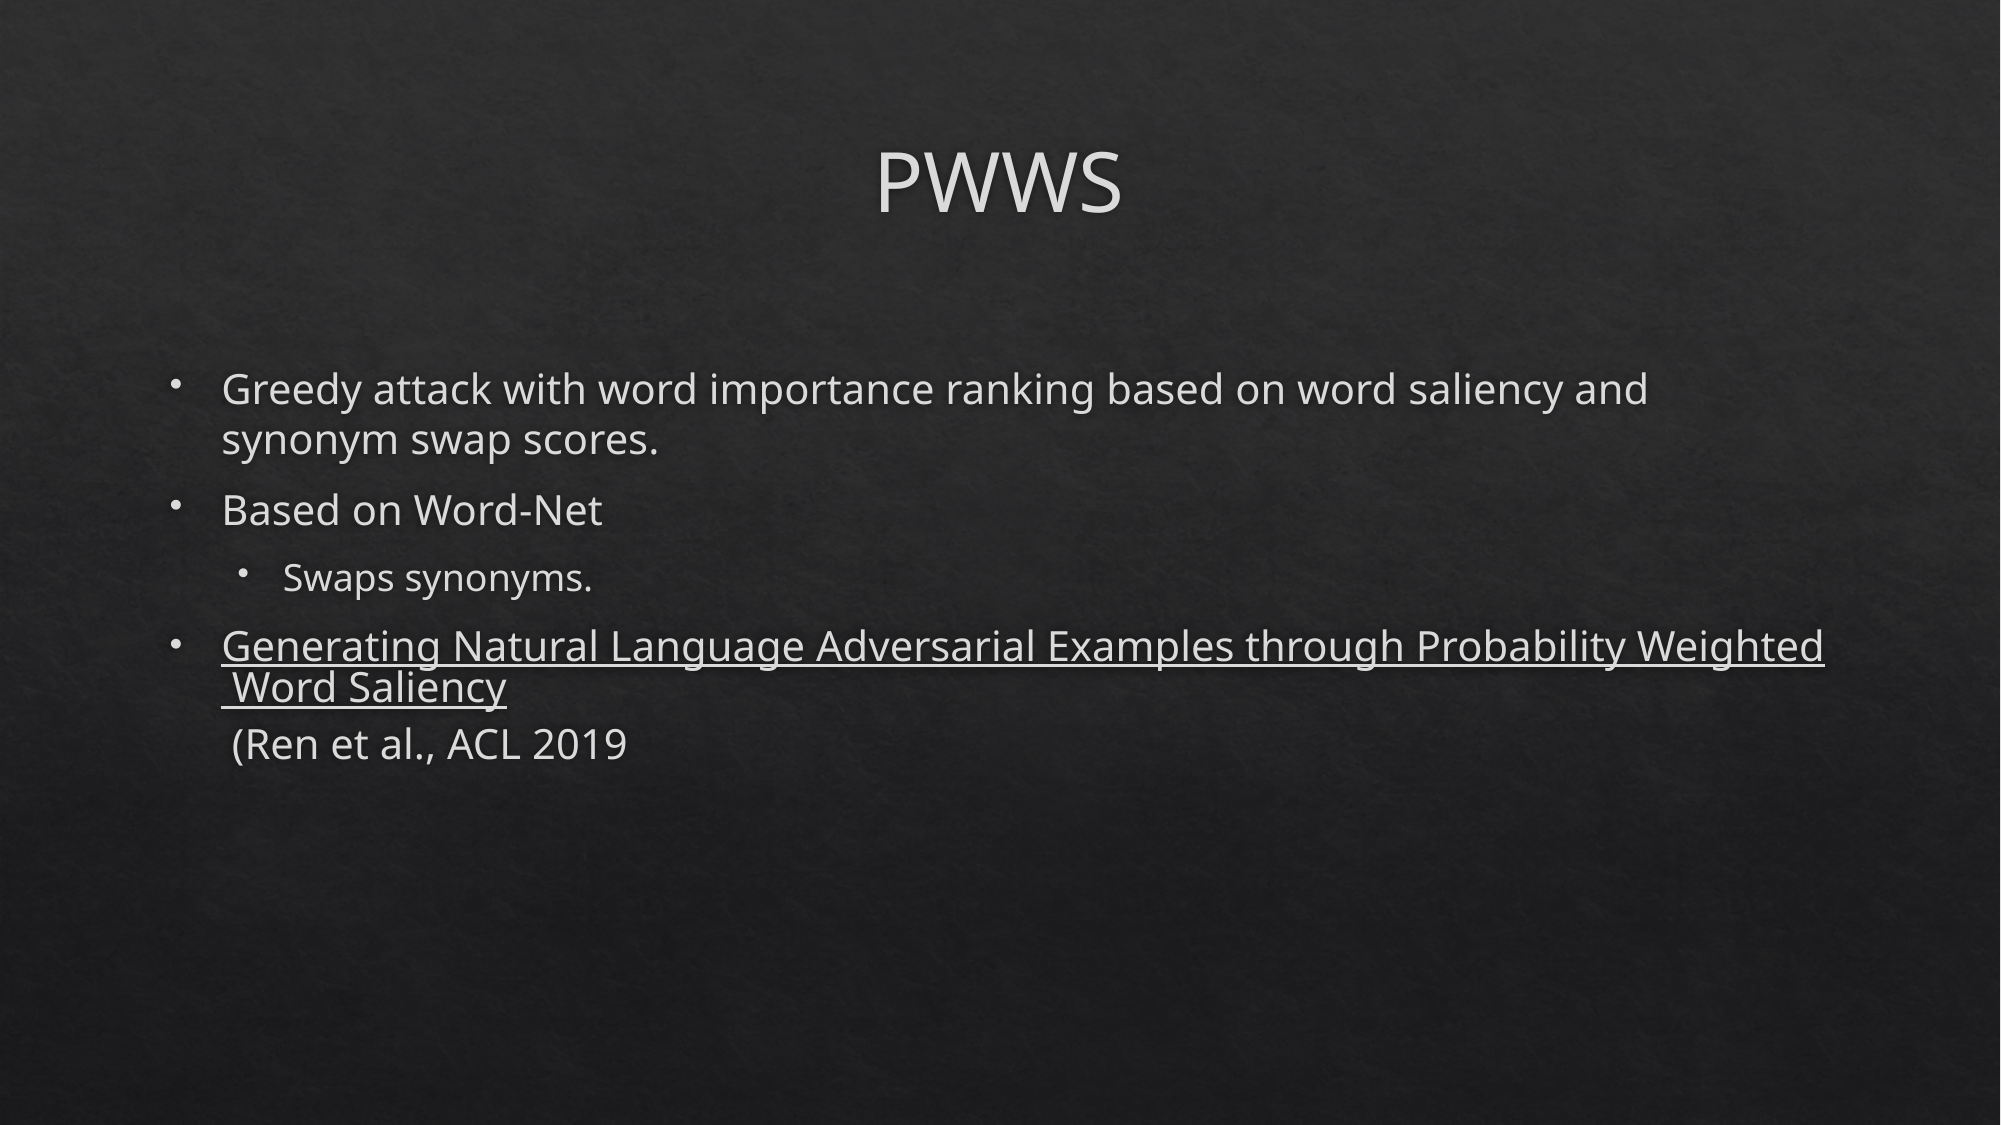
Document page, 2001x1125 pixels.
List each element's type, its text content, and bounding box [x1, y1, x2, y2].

title PWWS [149, 99, 1849, 260]
list Greedy attack with word importance ranking based on word saliency and synonym swap scores. Based on Word-Net Swaps synonyms. Generating Natural Language Adversarial Examples through Probability Weighted Word Saliency (Ren et al., ACL 2019 [149, 284, 1849, 950]
